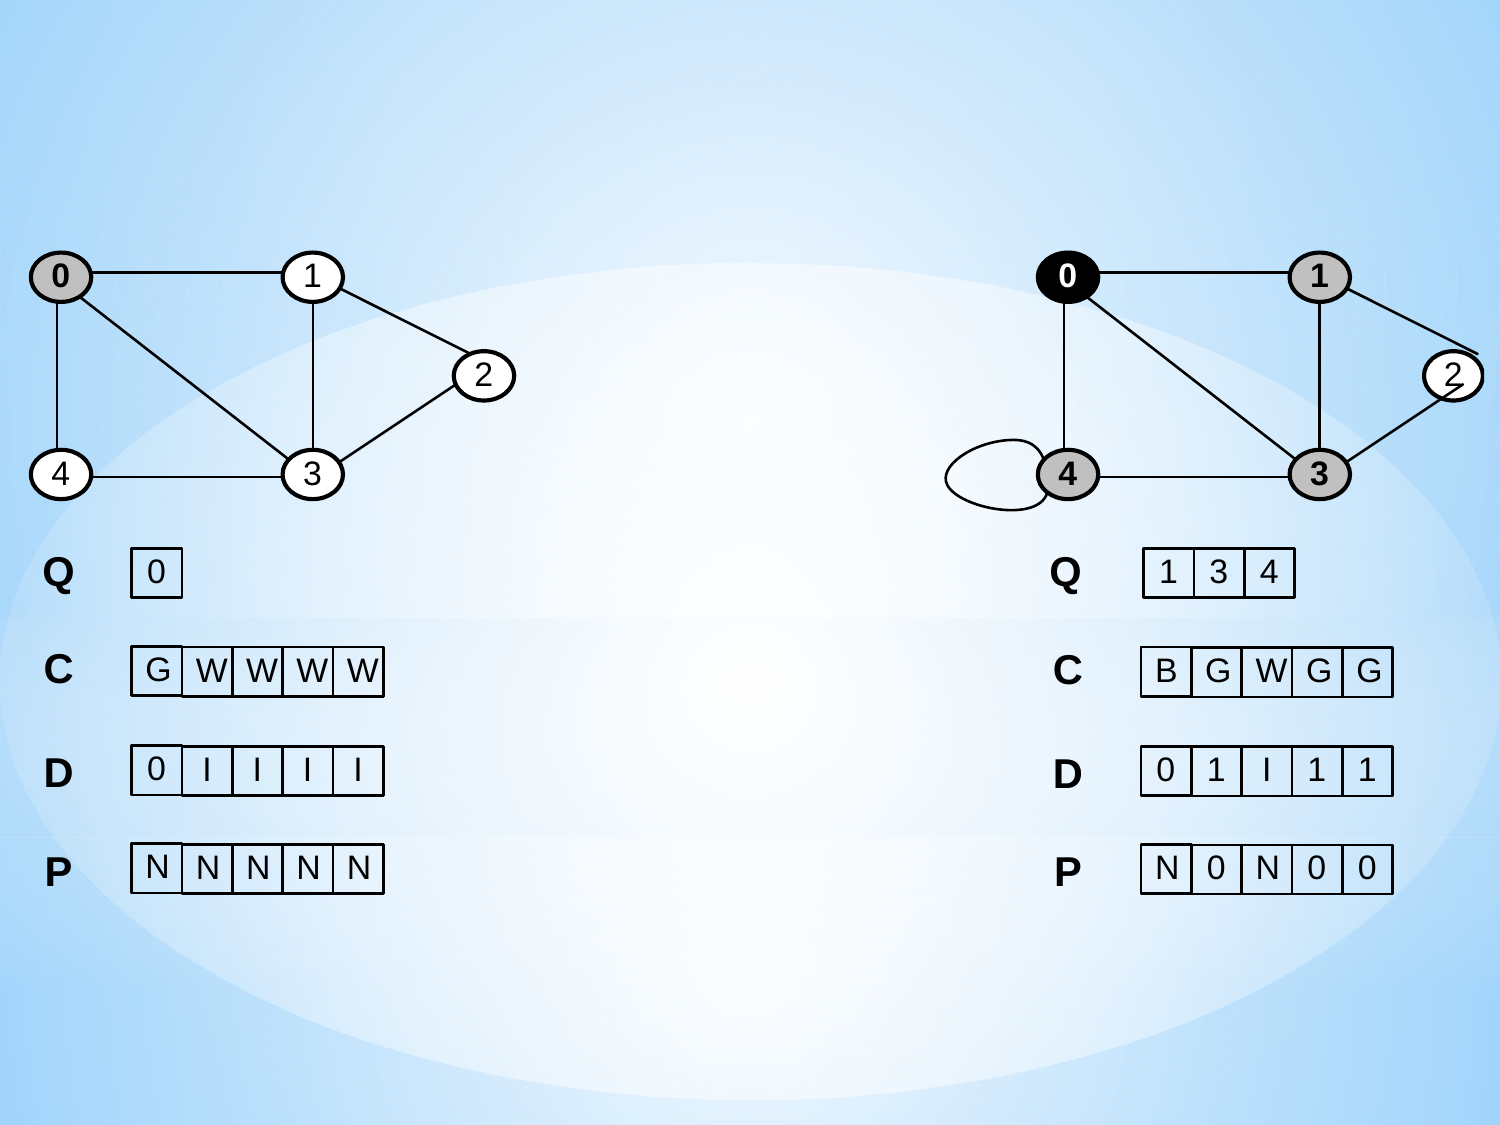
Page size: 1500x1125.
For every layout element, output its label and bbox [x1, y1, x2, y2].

picture [17, 243, 1485, 918]
